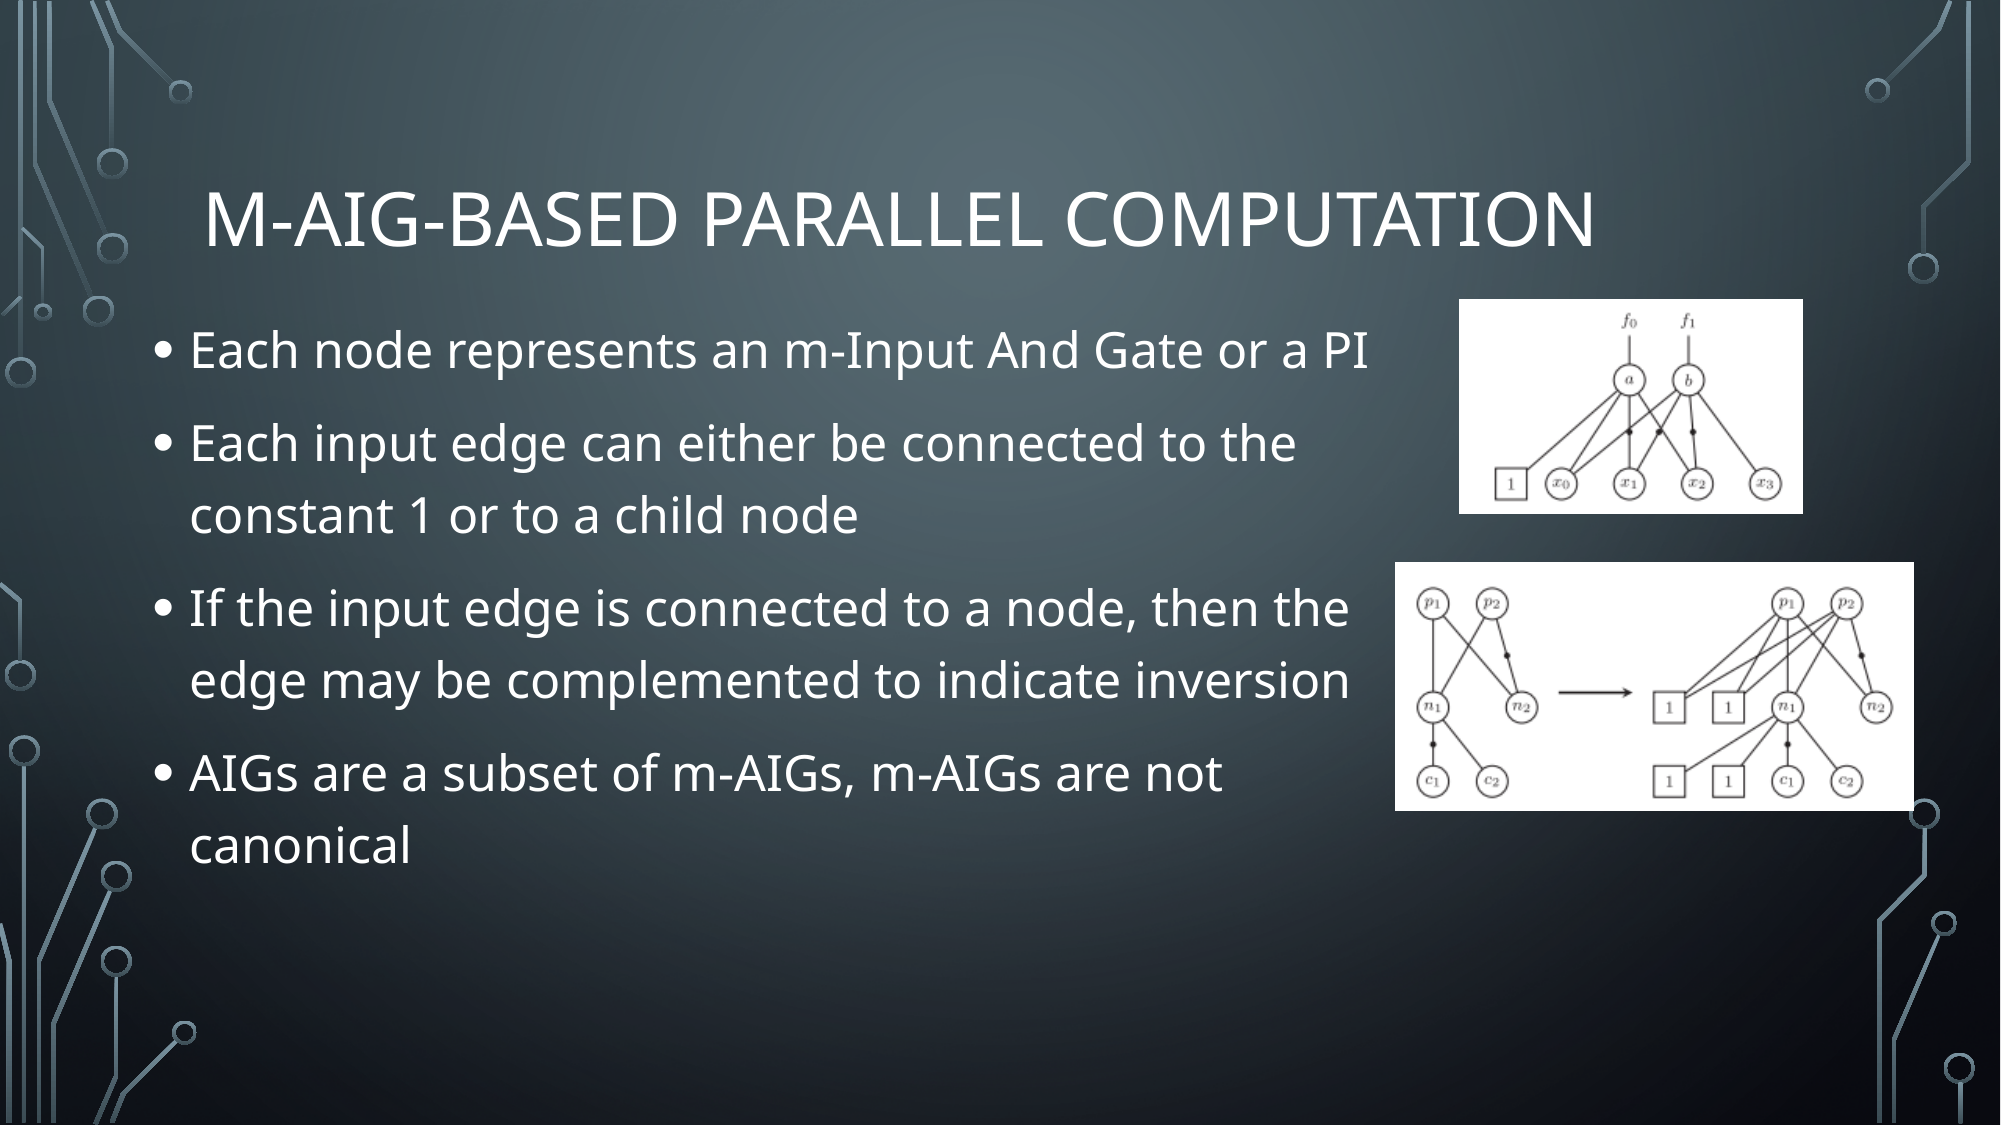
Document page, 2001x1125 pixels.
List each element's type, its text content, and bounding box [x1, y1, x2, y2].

list Each node represents an m-Input And Gate or a PI Each input edge can either be connected to the constant 1 or to a child node If the input edge is connected to a node, then the edge may be complemented to indicate inversion AIGs are a subset of m-AIGs, m-AIGs are not canonical [137, 299, 1460, 1014]
picture [1458, 299, 1804, 514]
picture [1394, 562, 1915, 812]
title M-AIG-based Parallel Computation [187, 101, 1813, 344]
